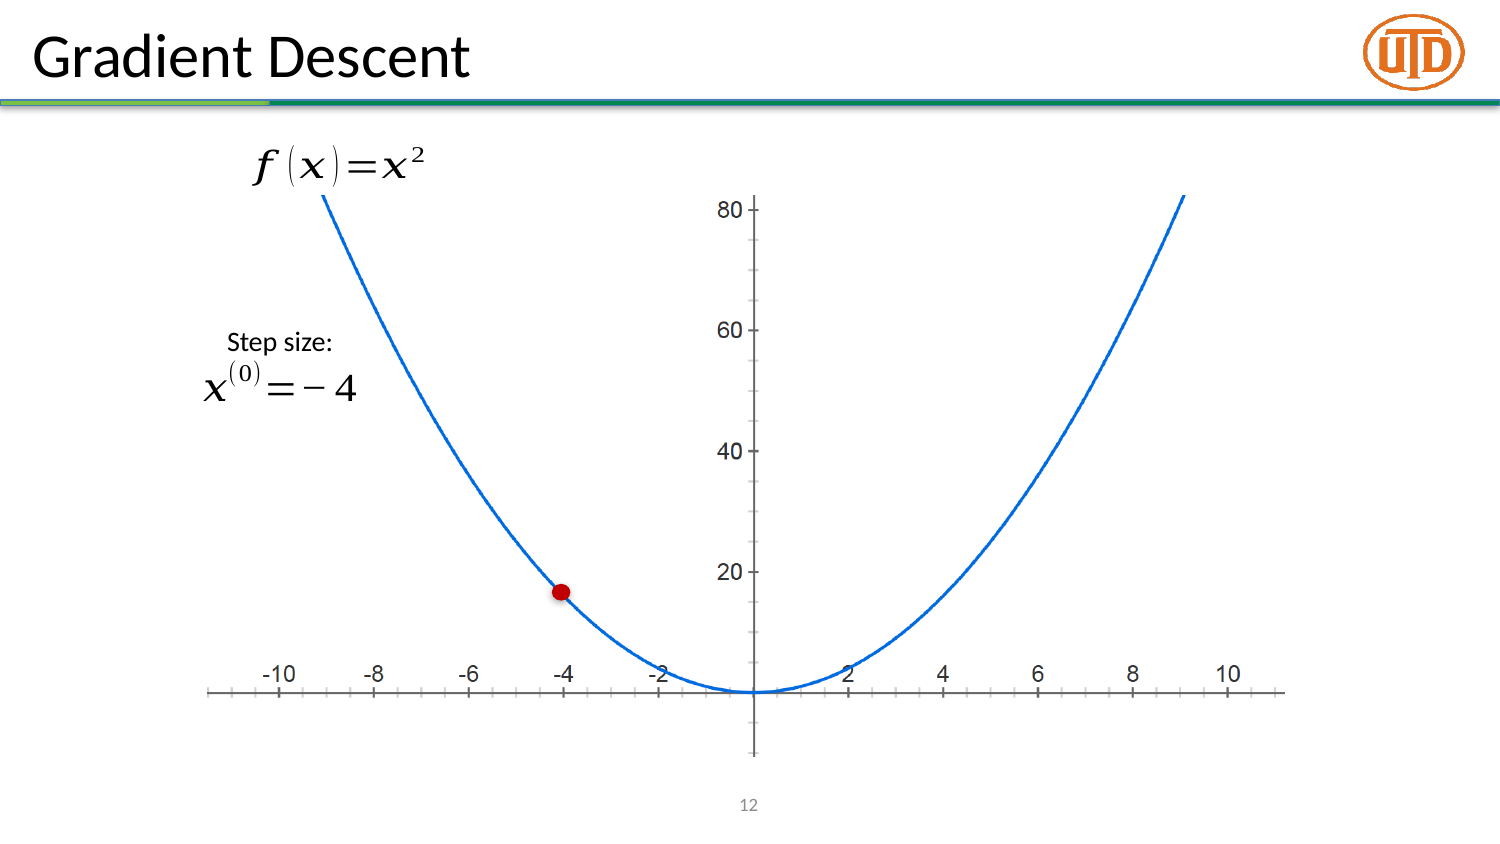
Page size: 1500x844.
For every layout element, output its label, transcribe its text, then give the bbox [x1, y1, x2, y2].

slide_number 12 [676, 781, 822, 827]
title Gradient Descent [17, 11, 1472, 93]
picture [206, 195, 1285, 757]
